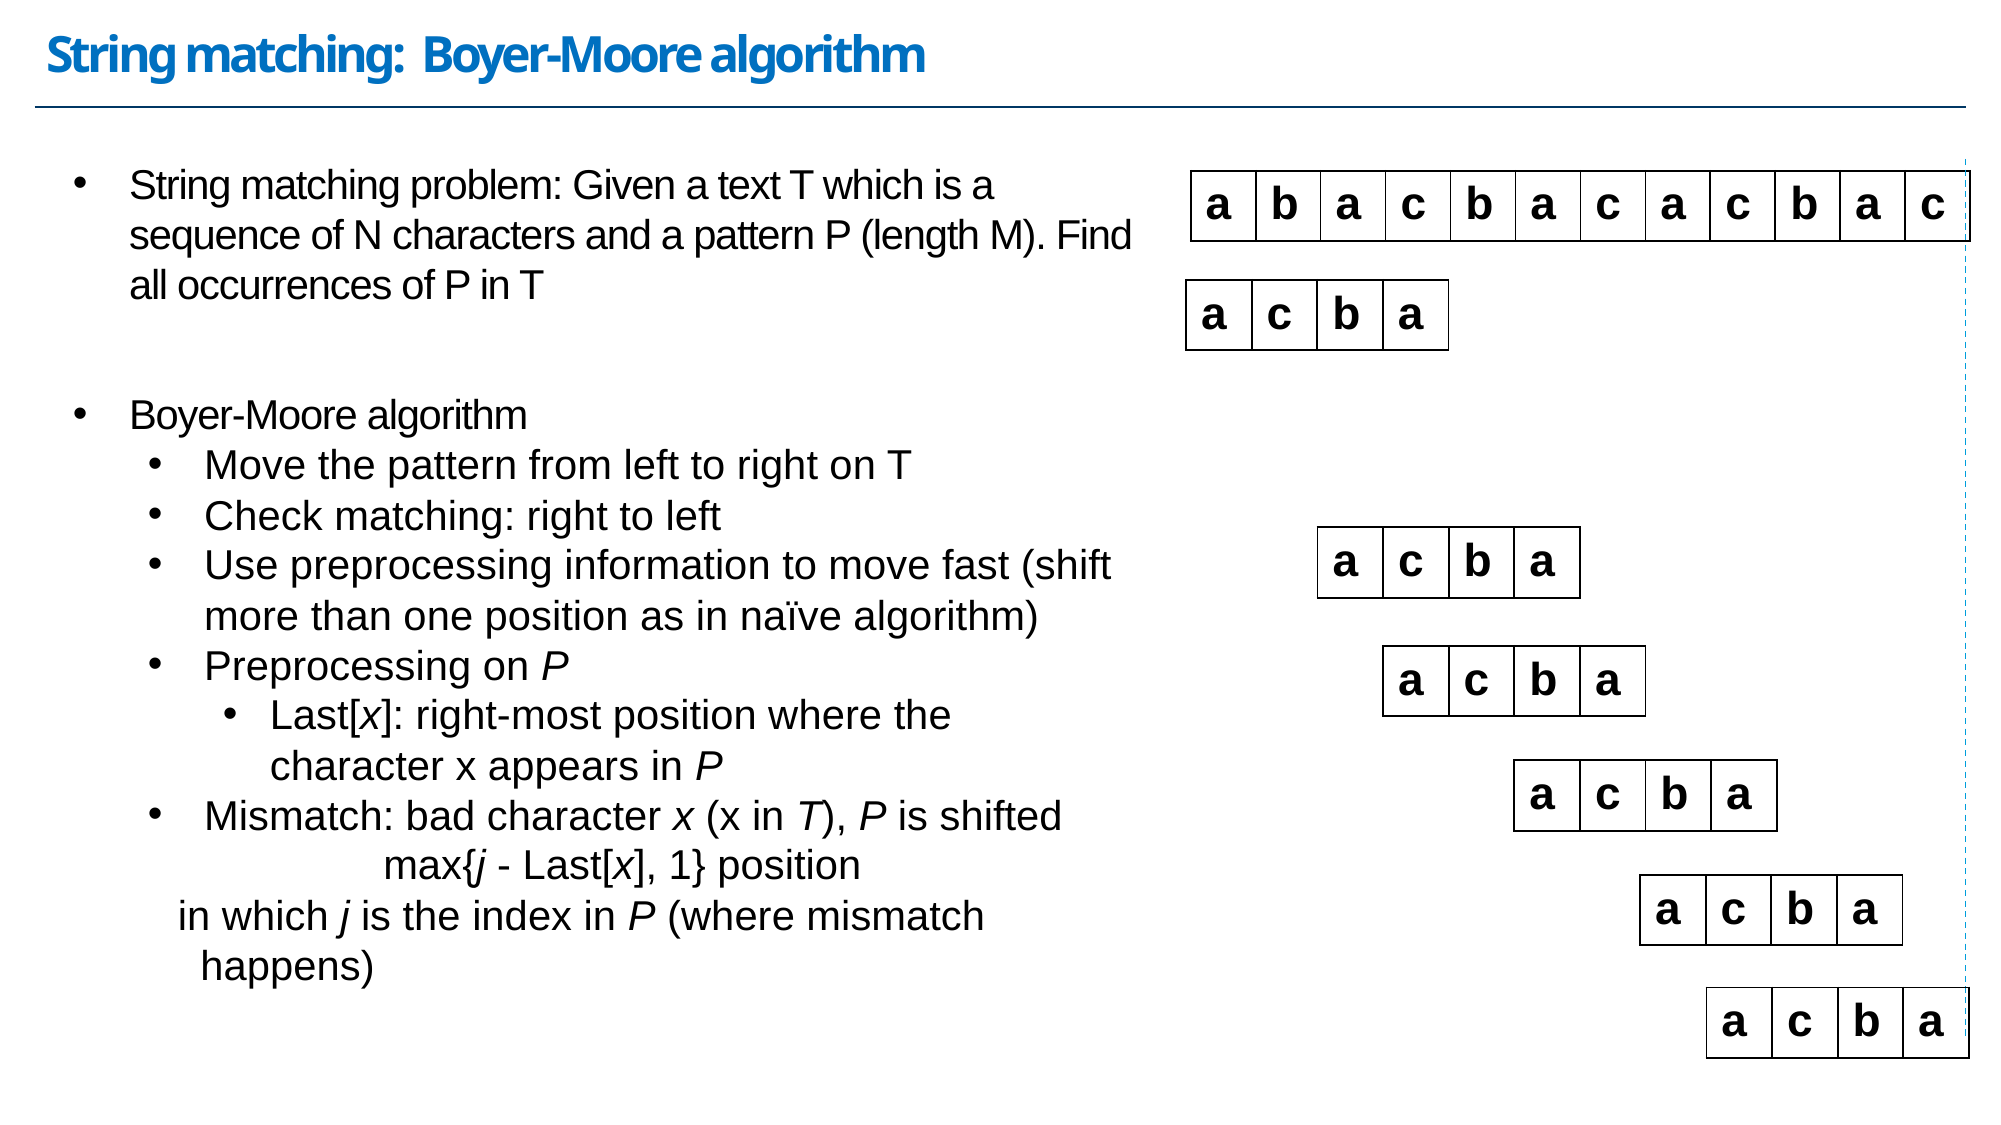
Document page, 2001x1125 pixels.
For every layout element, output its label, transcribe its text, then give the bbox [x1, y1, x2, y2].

table_header a [1515, 761, 1579, 830]
table_header c [1384, 528, 1448, 597]
table_header b [1776, 172, 1839, 240]
table_header a [1516, 172, 1580, 240]
table_header c [1581, 172, 1645, 240]
text_box String matching problem: Given a text T which is a sequence of N characters and a pattern P (length M). Find all occurrences of P in T Boyer-Moore algorithm Move the pattern from left to right on T Check matching: right to left Use preprocessing information to move fast (shift more than one position as in naïve algorithm) Preprocessing on P Last[x]: right-most position where the character x appears in P Mismatch: bad character x (x in T), P is shifted max{j - Last[x], 1} position in which j is the index in P (where mismatch happens) [58, 150, 1148, 996]
table_header a [1641, 876, 1705, 944]
table_header a [1318, 528, 1382, 597]
table_header a [1384, 647, 1448, 715]
table_header a [1515, 528, 1579, 597]
table_header b [1515, 647, 1579, 715]
table_header b [1257, 172, 1320, 240]
table_header a [1384, 281, 1448, 349]
table_header c [1773, 988, 1837, 1057]
table_header a [1192, 172, 1255, 240]
table_header b [1450, 528, 1513, 597]
table_header b [1451, 172, 1515, 240]
table_header c [1711, 172, 1774, 240]
table_header b [1839, 988, 1902, 1057]
table_header c [1450, 647, 1513, 715]
table_header a [1581, 647, 1645, 715]
table_header b [1646, 761, 1710, 830]
table_header c [1707, 876, 1770, 944]
table_header b [1772, 876, 1836, 944]
table_header a [1187, 281, 1251, 349]
table_header a [1904, 988, 1968, 1057]
table_header c [1581, 761, 1645, 830]
table_header a [1712, 761, 1776, 830]
table_header a [1707, 988, 1771, 1057]
title String matching: Boyer-Moore algorithm [31, 11, 1592, 103]
table_header a [1646, 172, 1709, 240]
table_header a [1321, 172, 1385, 240]
table_header a [1838, 876, 1902, 944]
table_header b [1318, 281, 1382, 349]
table_header c [1906, 172, 1961, 240]
table_header a [1841, 172, 1904, 240]
table_header c [1253, 281, 1316, 349]
table_header c [1386, 172, 1450, 240]
